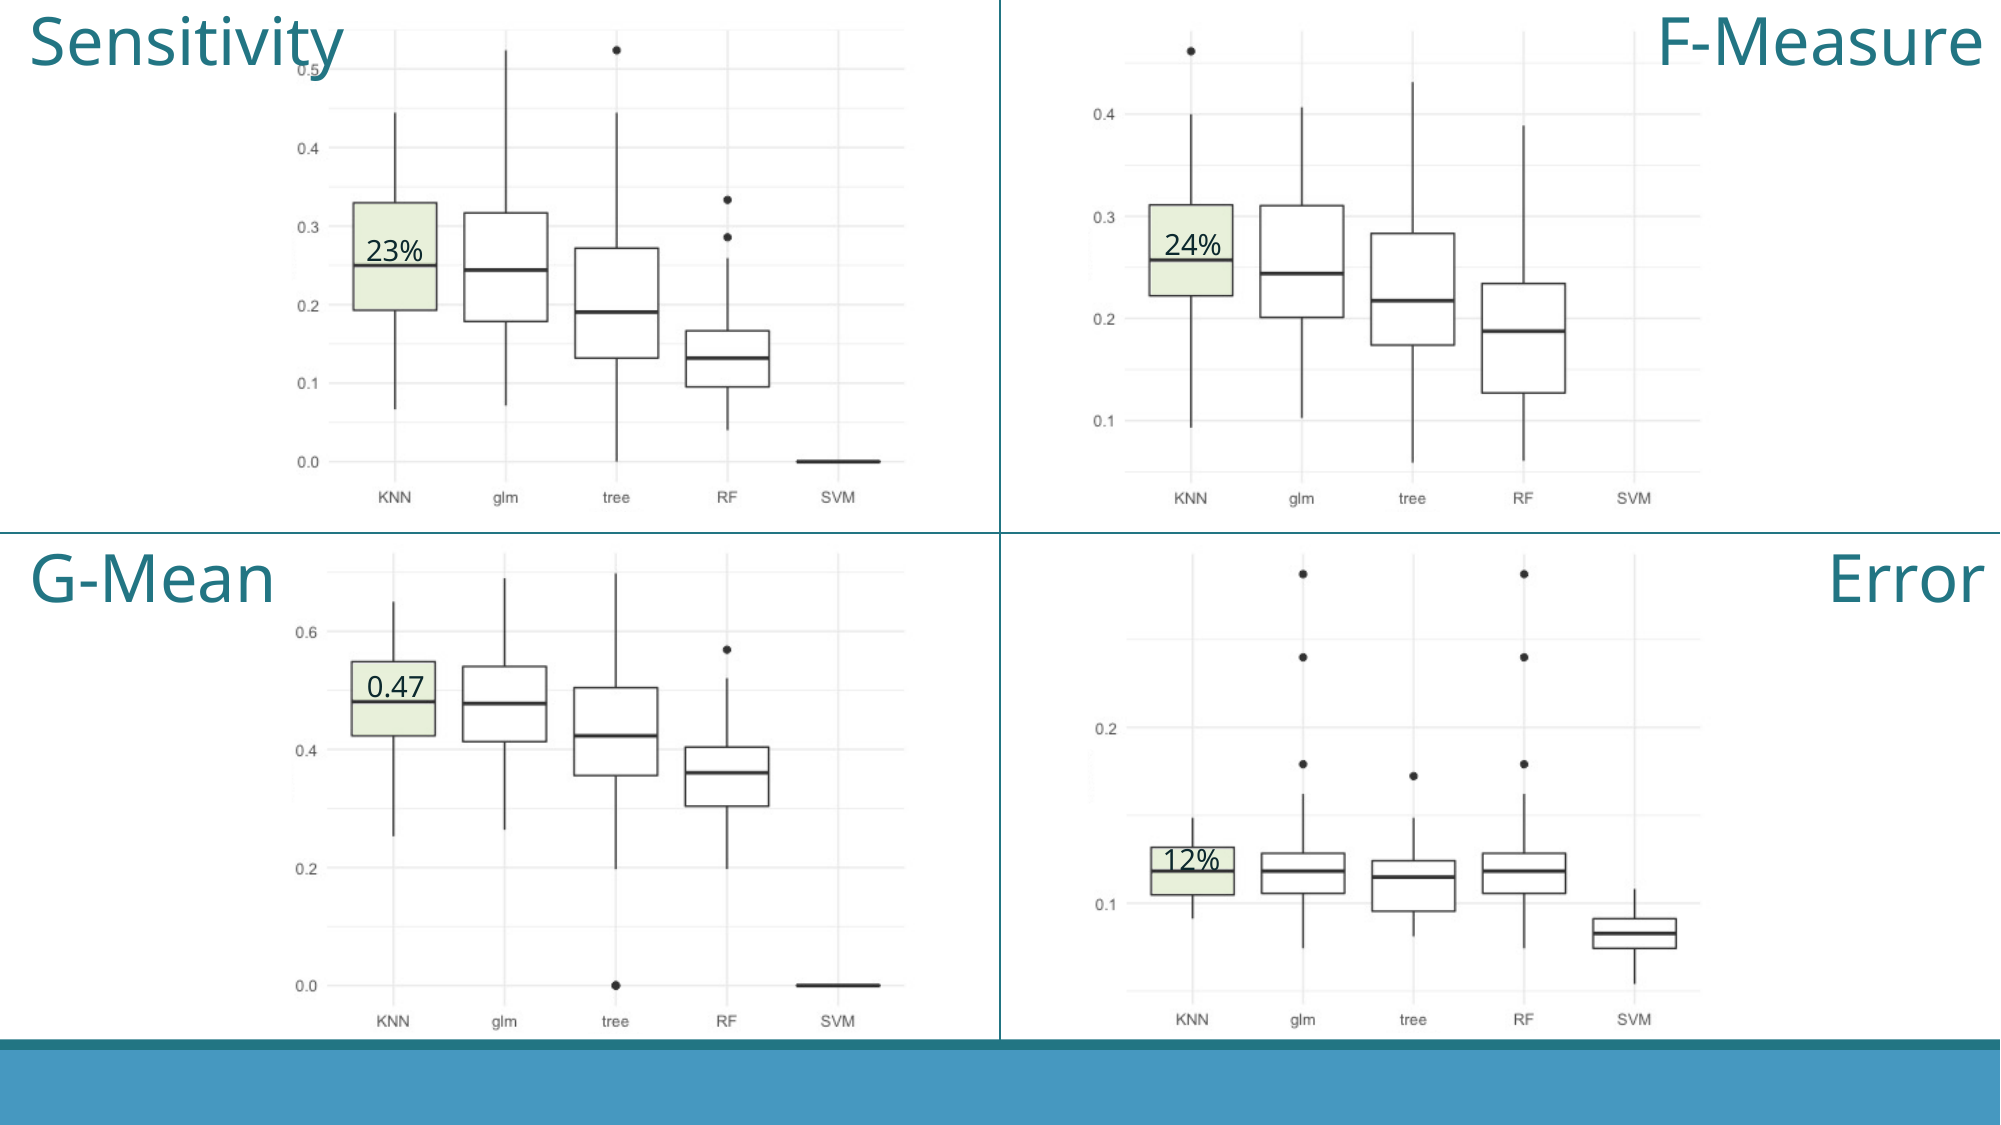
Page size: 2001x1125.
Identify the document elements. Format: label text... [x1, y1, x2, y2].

picture [1087, 20, 1712, 512]
picture [291, 20, 915, 513]
text_box G-Mean [0, 541, 289, 658]
picture [1087, 544, 1712, 1034]
text_box F-Measure [1501, 0, 2000, 121]
text_box Sensitivity [0, 0, 499, 121]
text_box Error [1717, 544, 2000, 658]
picture [291, 542, 915, 1035]
